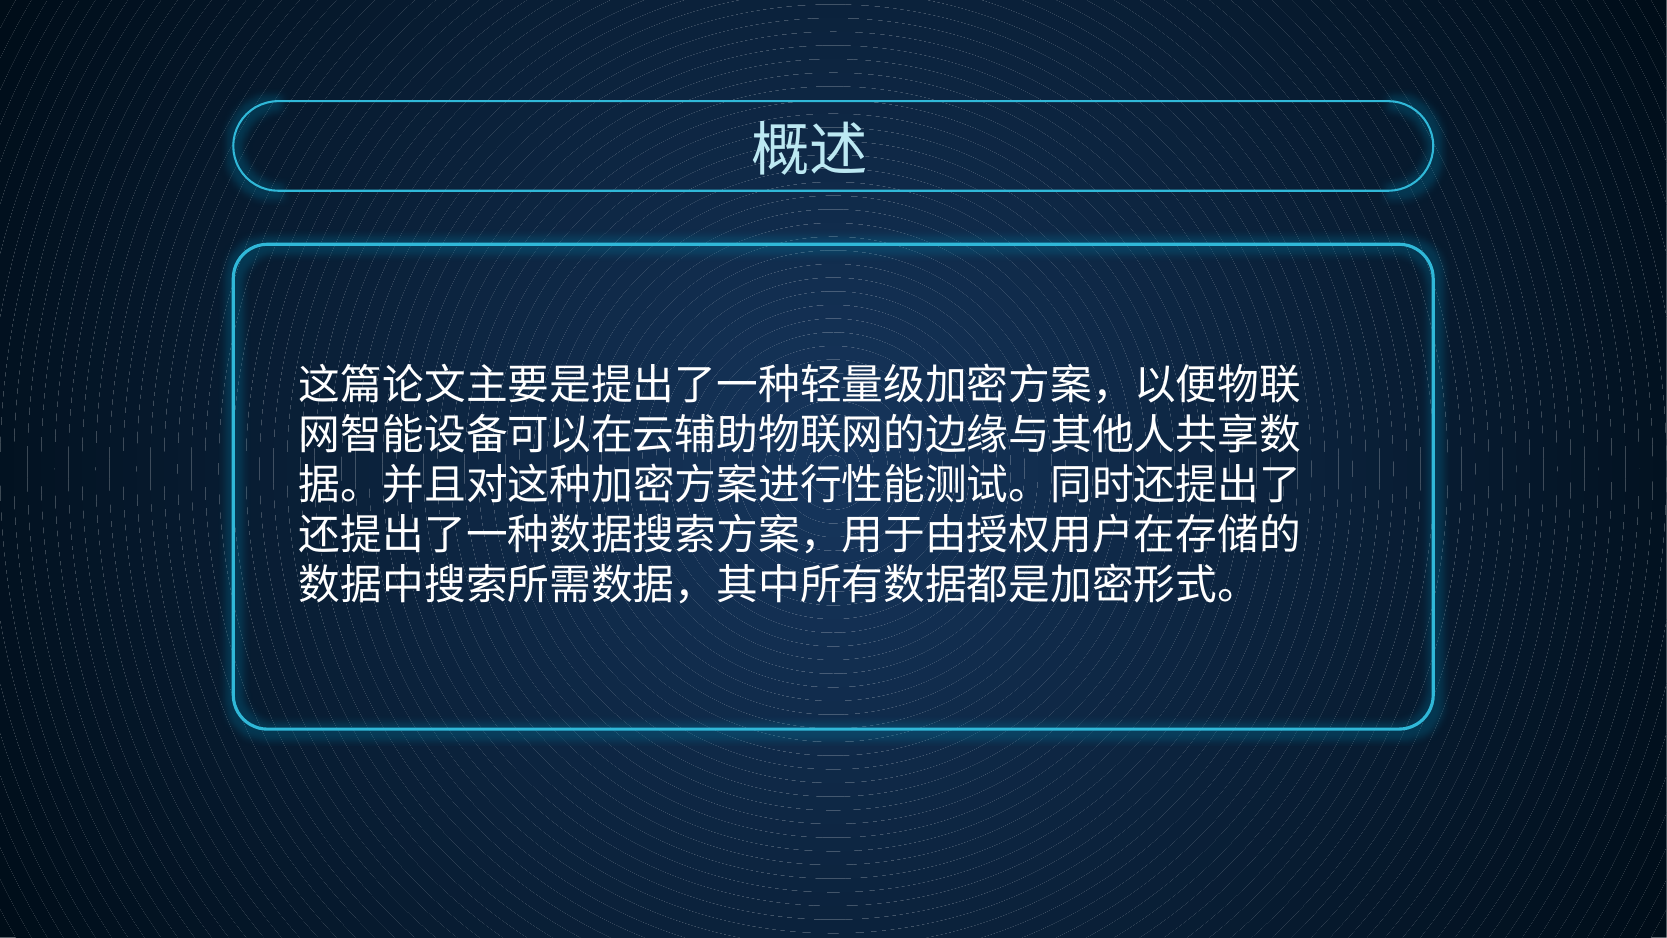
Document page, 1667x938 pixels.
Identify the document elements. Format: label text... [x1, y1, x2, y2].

text_box 这篇论文主要是提出了一种轻量级加密方案，以便物联网智能设备可以在云辅助物联网的边缘与其他人共享数据。并且对这种加密方案进行性能测试。同时还提出了还提出了一种数据搜索方案，用于由授权用户在存储的数据中搜索所需数据，其中所有数据都是加密形式。 [284, 350, 1336, 616]
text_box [233, 90, 1434, 191]
text_box [233, 244, 1434, 730]
